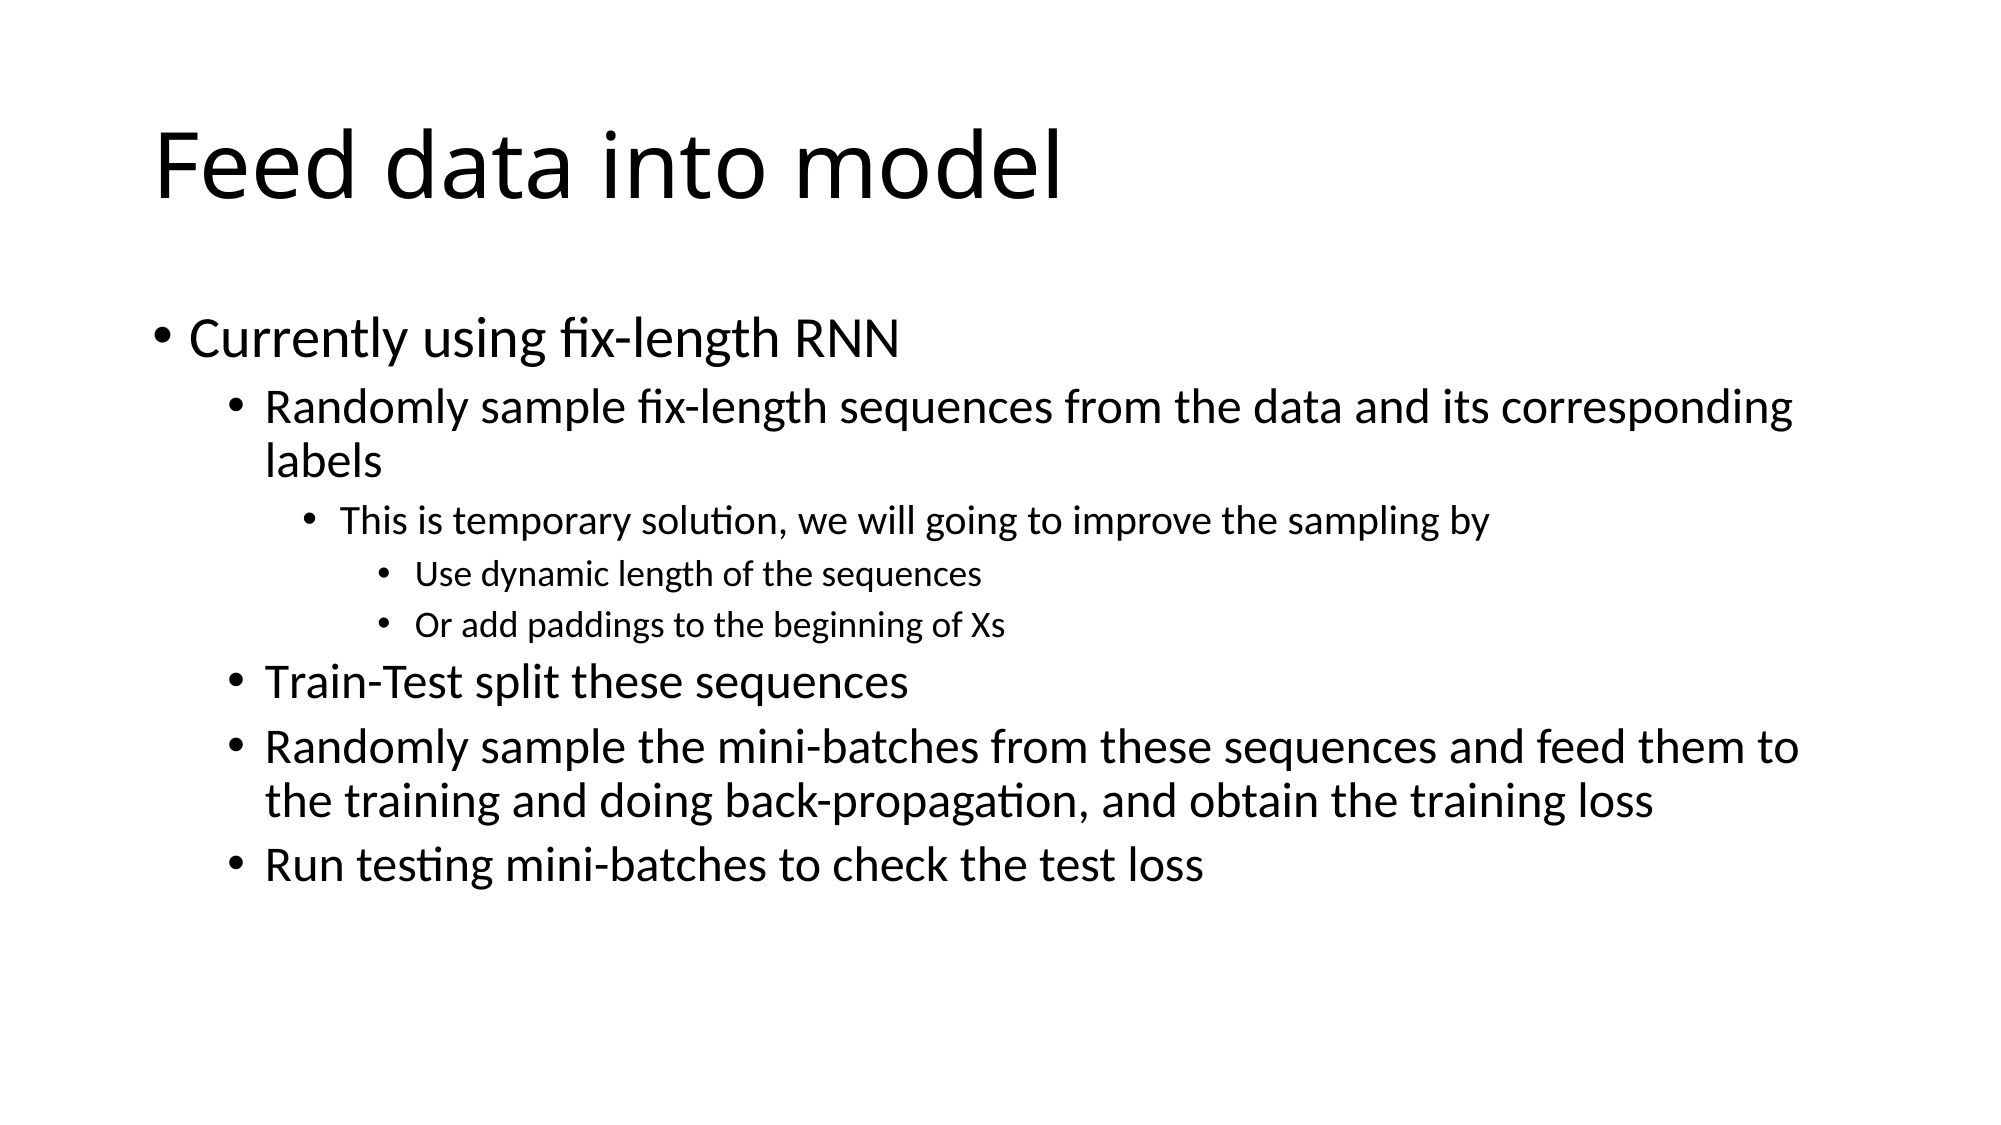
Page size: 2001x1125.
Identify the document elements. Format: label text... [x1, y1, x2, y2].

list Currently using fix-length RNN Randomly sample fix-length sequences from the data and its corresponding labels This is temporary solution, we will going to improve the sampling by Use dynamic length of the sequences Or add paddings to the beginning of Xs Train-Test split these sequences Randomly sample the mini-batches from these sequences and feed them to the training and doing back-propagation, and obtain the training loss Run testing mini-batches to check the test loss [137, 299, 1863, 1014]
title Feed data into model [137, 59, 1863, 278]
